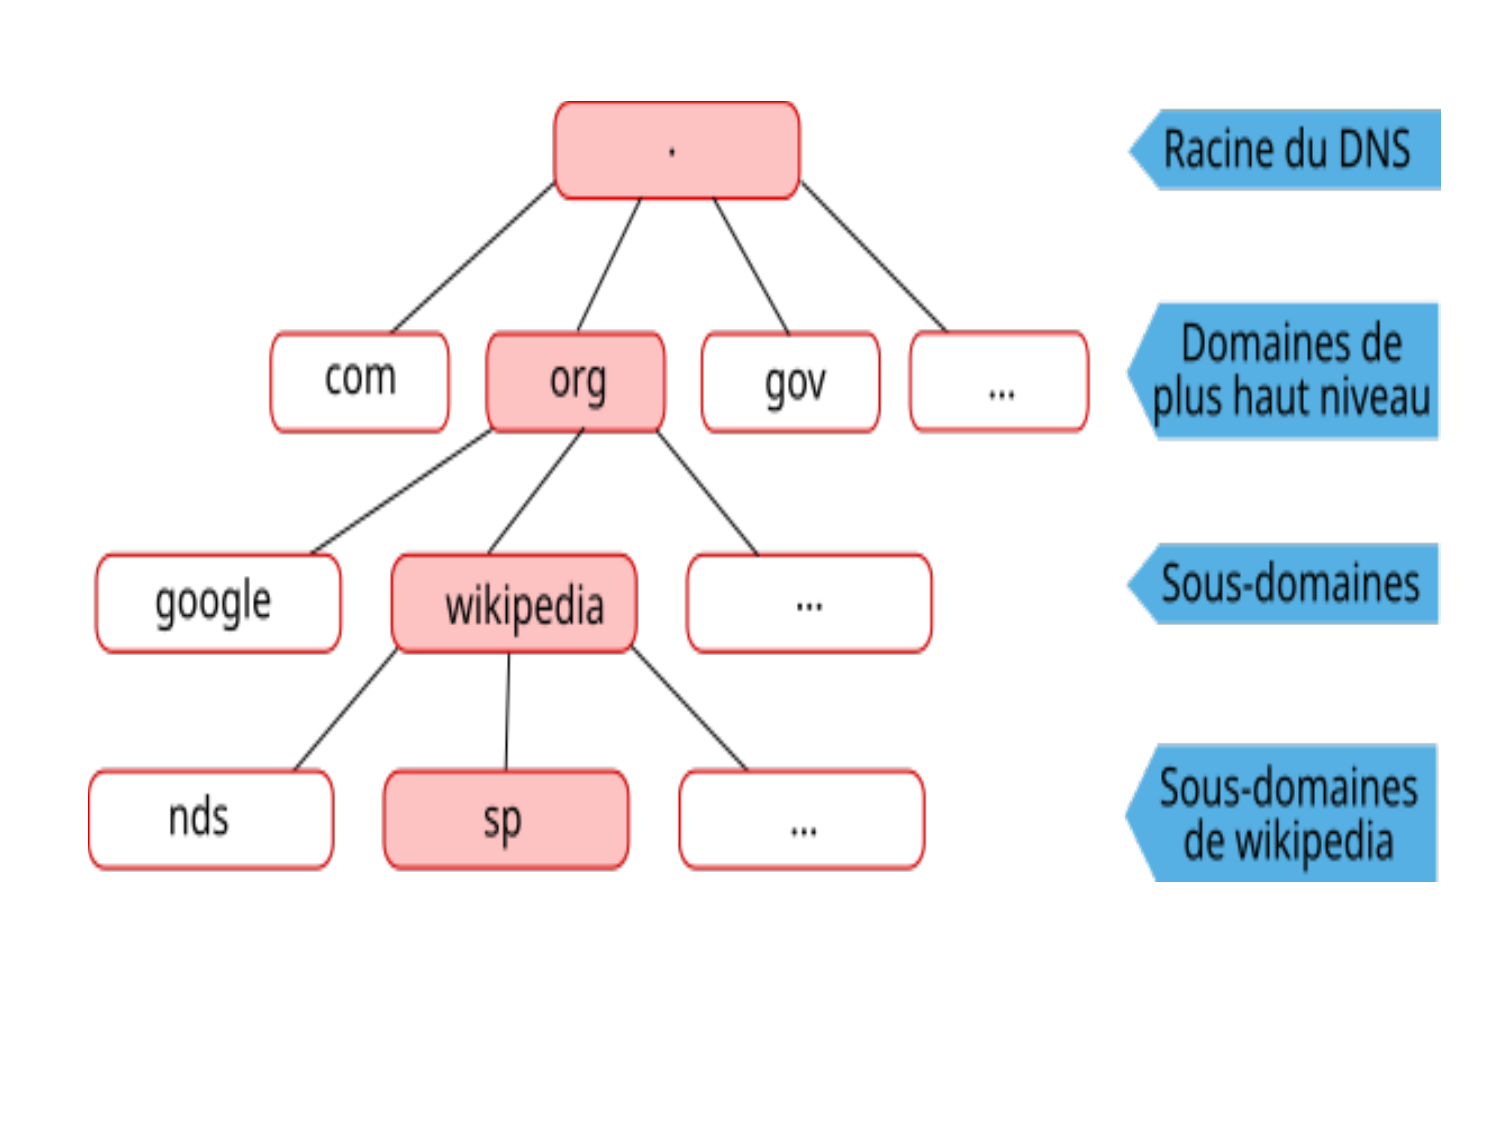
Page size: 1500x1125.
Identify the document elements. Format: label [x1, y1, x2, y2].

picture [88, 101, 1441, 882]
